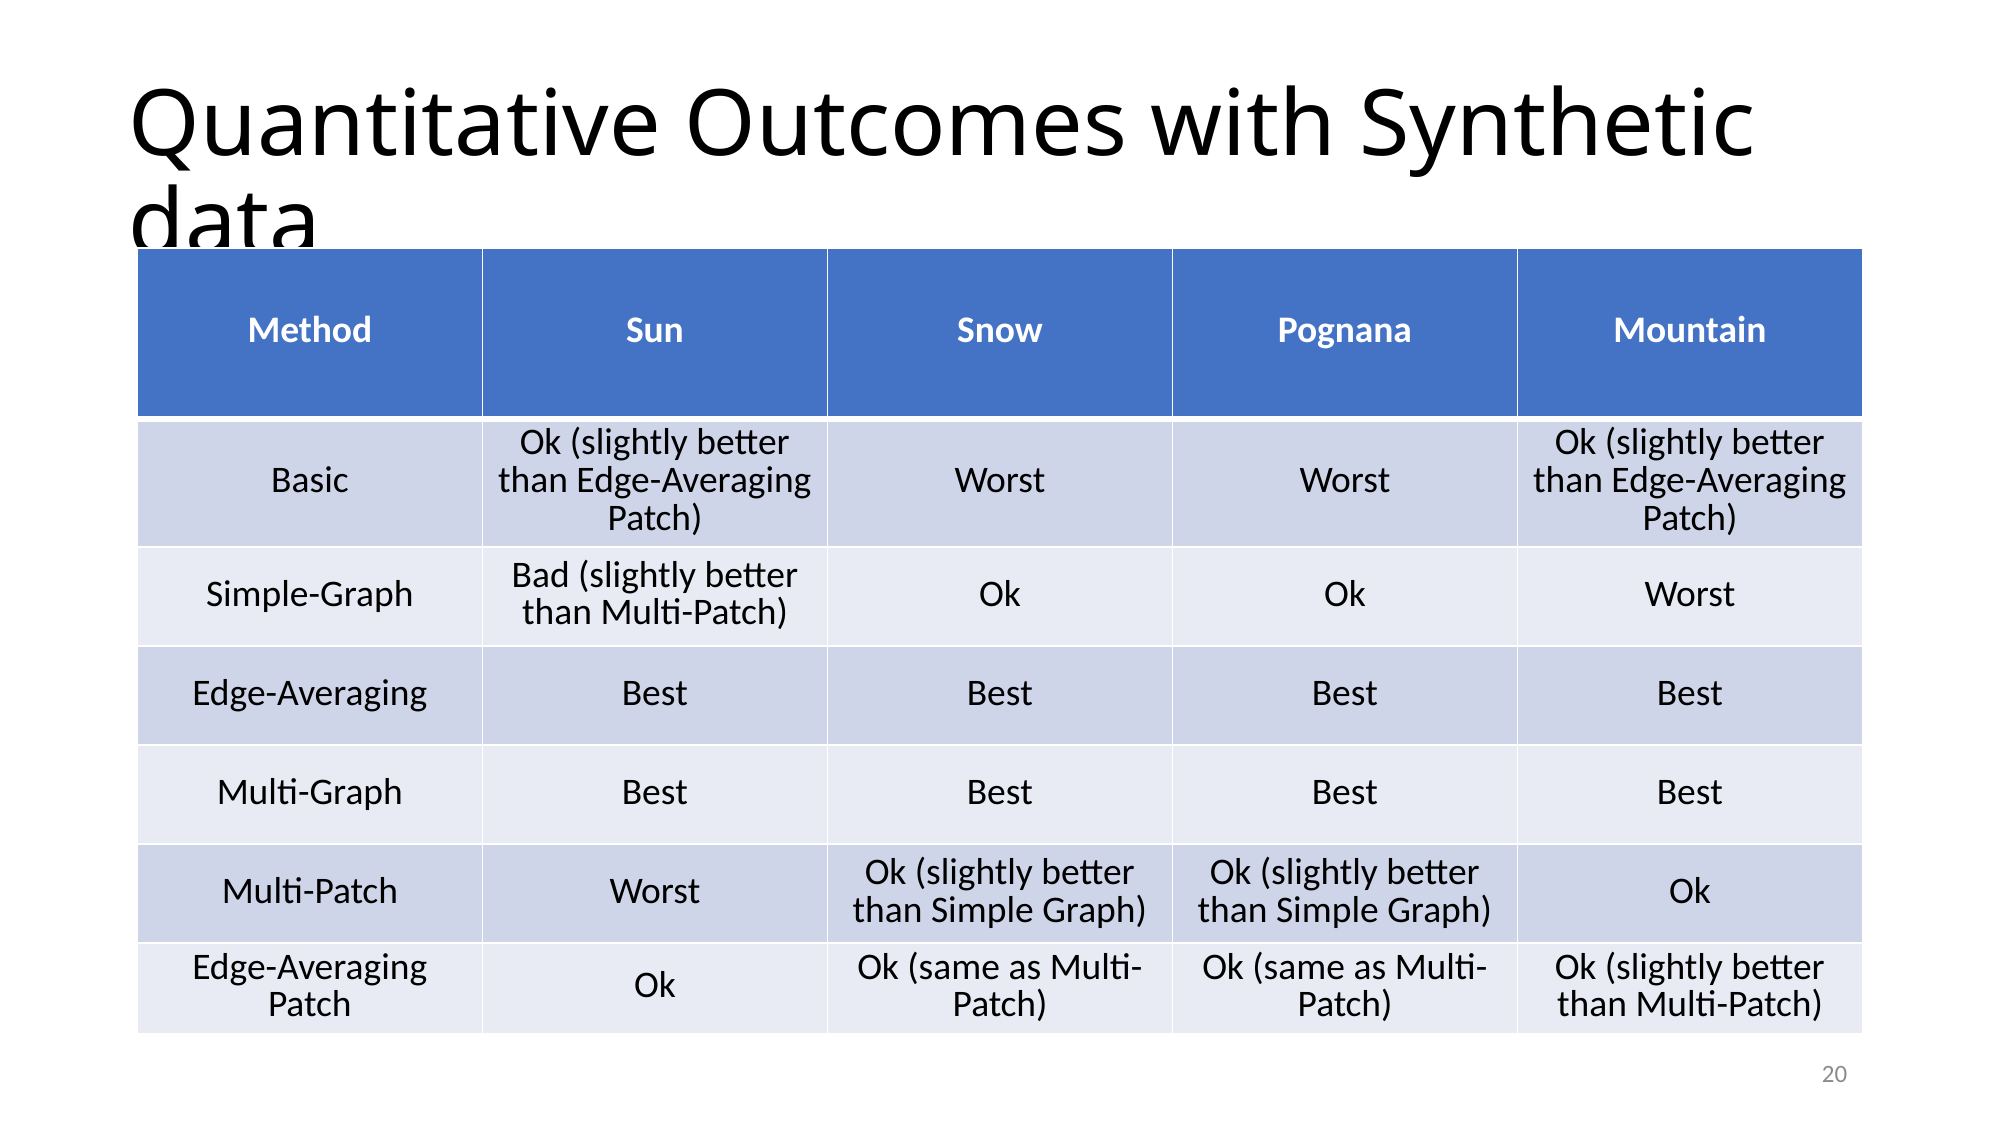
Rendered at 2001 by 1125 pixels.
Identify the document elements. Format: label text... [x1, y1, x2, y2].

table_cell Edge-Averaging [138, 647, 482, 744]
table_cell Ok [828, 548, 1172, 645]
table_header Snow [828, 249, 1172, 416]
table_cell Multi-Graph [138, 746, 482, 843]
table_cell Ok (same as Multi-Patch) [1173, 944, 1517, 1033]
table_cell Ok [1518, 845, 1862, 942]
table_cell Ok (slightly better than Simple Graph) [1173, 845, 1517, 942]
table_cell Simple-Graph [138, 548, 482, 645]
table_cell Edge-Averaging Patch [138, 944, 482, 1033]
table_header Pognana [1173, 249, 1517, 416]
table_cell Worst [483, 845, 827, 942]
table_header Method [138, 249, 482, 416]
table_cell Best [483, 746, 827, 843]
table_cell Ok (same as Multi-Patch) [828, 944, 1172, 1033]
table_cell Best [483, 647, 827, 744]
table_cell Worst [1173, 422, 1517, 546]
table_cell Worst [1518, 548, 1862, 645]
table_cell Best [1173, 647, 1517, 744]
table_cell Worst [828, 422, 1172, 546]
table_cell Best [1173, 746, 1517, 843]
table_cell Ok (slightly better than Edge-Averaging Patch) [1518, 422, 1862, 546]
table_cell Bad (slightly better than Multi-Patch) [483, 548, 827, 645]
table_cell Best [828, 647, 1172, 744]
table_cell Ok [1173, 548, 1517, 645]
table_cell Multi-Patch [138, 845, 482, 942]
table_header Sun [483, 249, 827, 416]
table_cell Best [1518, 746, 1862, 843]
slide_number 20 [1412, 1042, 1863, 1103]
table_header Mountain [1518, 249, 1862, 416]
title Quantitative Outcomes with Synthetic data [113, 66, 1887, 285]
table_cell Ok (slightly better than Simple Graph) [828, 845, 1172, 942]
table_cell Basic [138, 422, 482, 546]
table_cell Ok (slightly better than Multi-Patch) [1518, 944, 1862, 1033]
table_cell Best [1518, 647, 1862, 744]
table_cell Ok (slightly better than Edge-Averaging Patch) [483, 422, 827, 546]
table_cell Best [828, 746, 1172, 843]
table_cell Ok [483, 944, 827, 1033]
